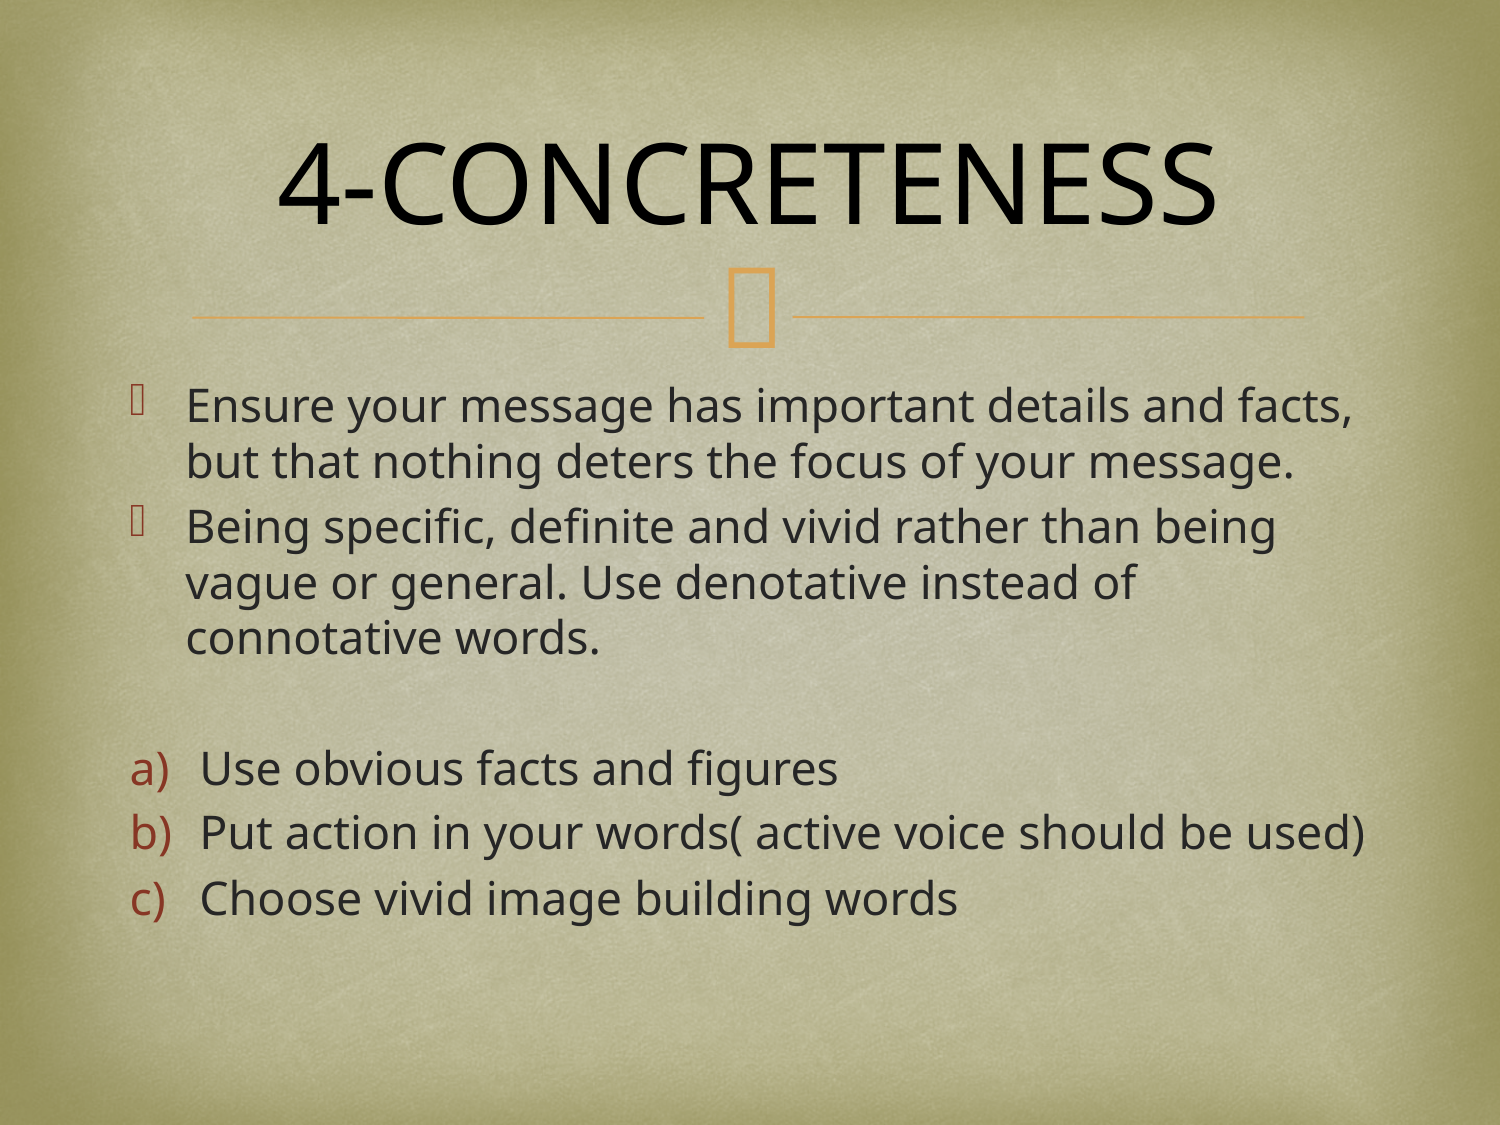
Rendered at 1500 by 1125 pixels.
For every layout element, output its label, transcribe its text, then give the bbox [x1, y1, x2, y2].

list Ensure your message has important details and facts, but that nothing deters the focus of your message. Being specific, definite and vivid rather than being vague or general. Use denotative instead of connotative words. Use obvious facts and figures Put action in your words( active voice should be used) Choose vivid image building words [114, 368, 1386, 1005]
title 4-CONCRETENESS [112, 93, 1386, 267]
